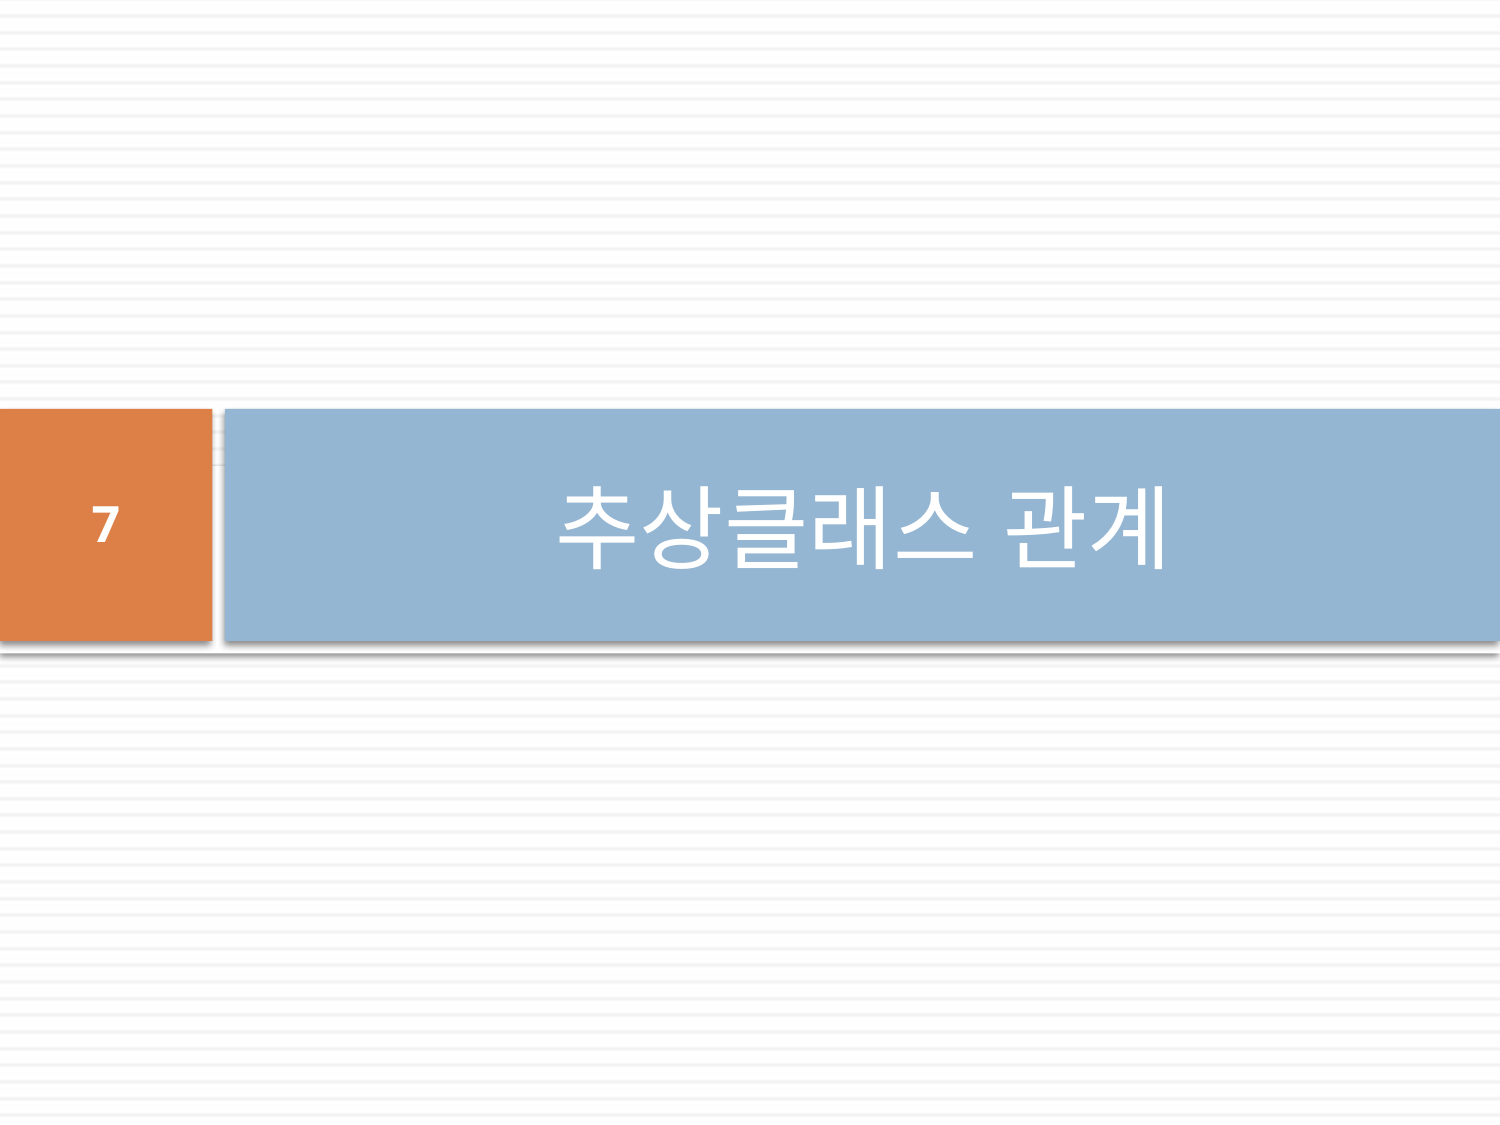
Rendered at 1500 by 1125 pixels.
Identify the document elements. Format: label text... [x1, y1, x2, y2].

slide_number 7 [0, 469, 213, 585]
title 추상클래스 관계 [238, 444, 1489, 607]
